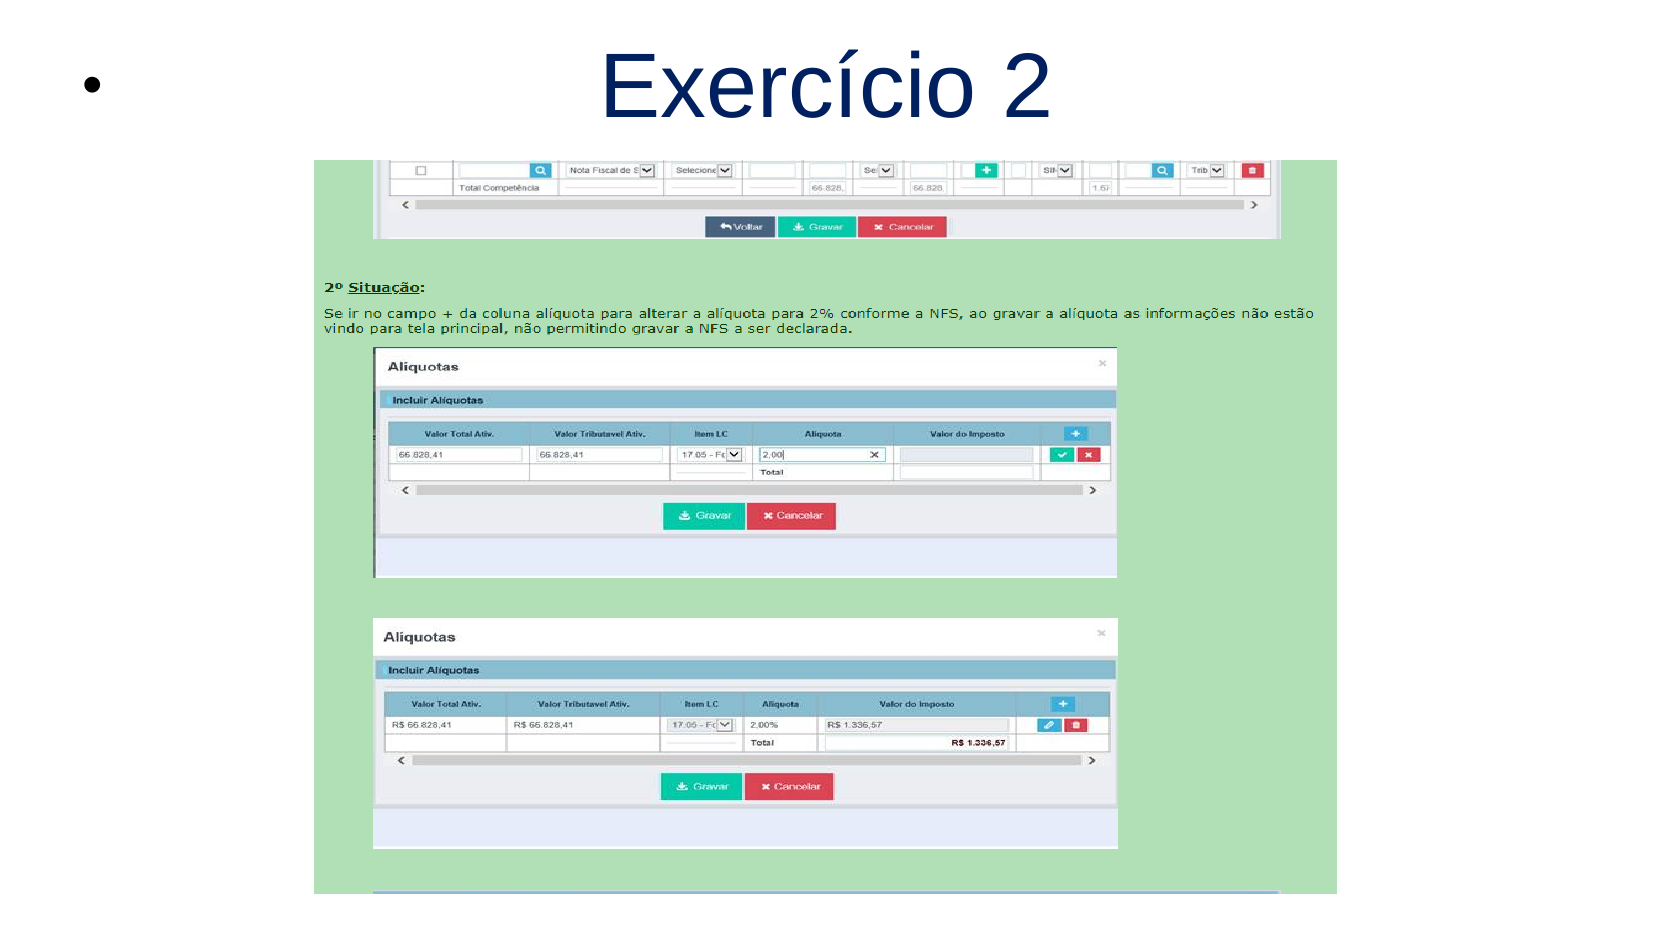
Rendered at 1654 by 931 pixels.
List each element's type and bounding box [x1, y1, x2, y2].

picture [306, 160, 1347, 895]
subtitle [82, 37, 1571, 140]
